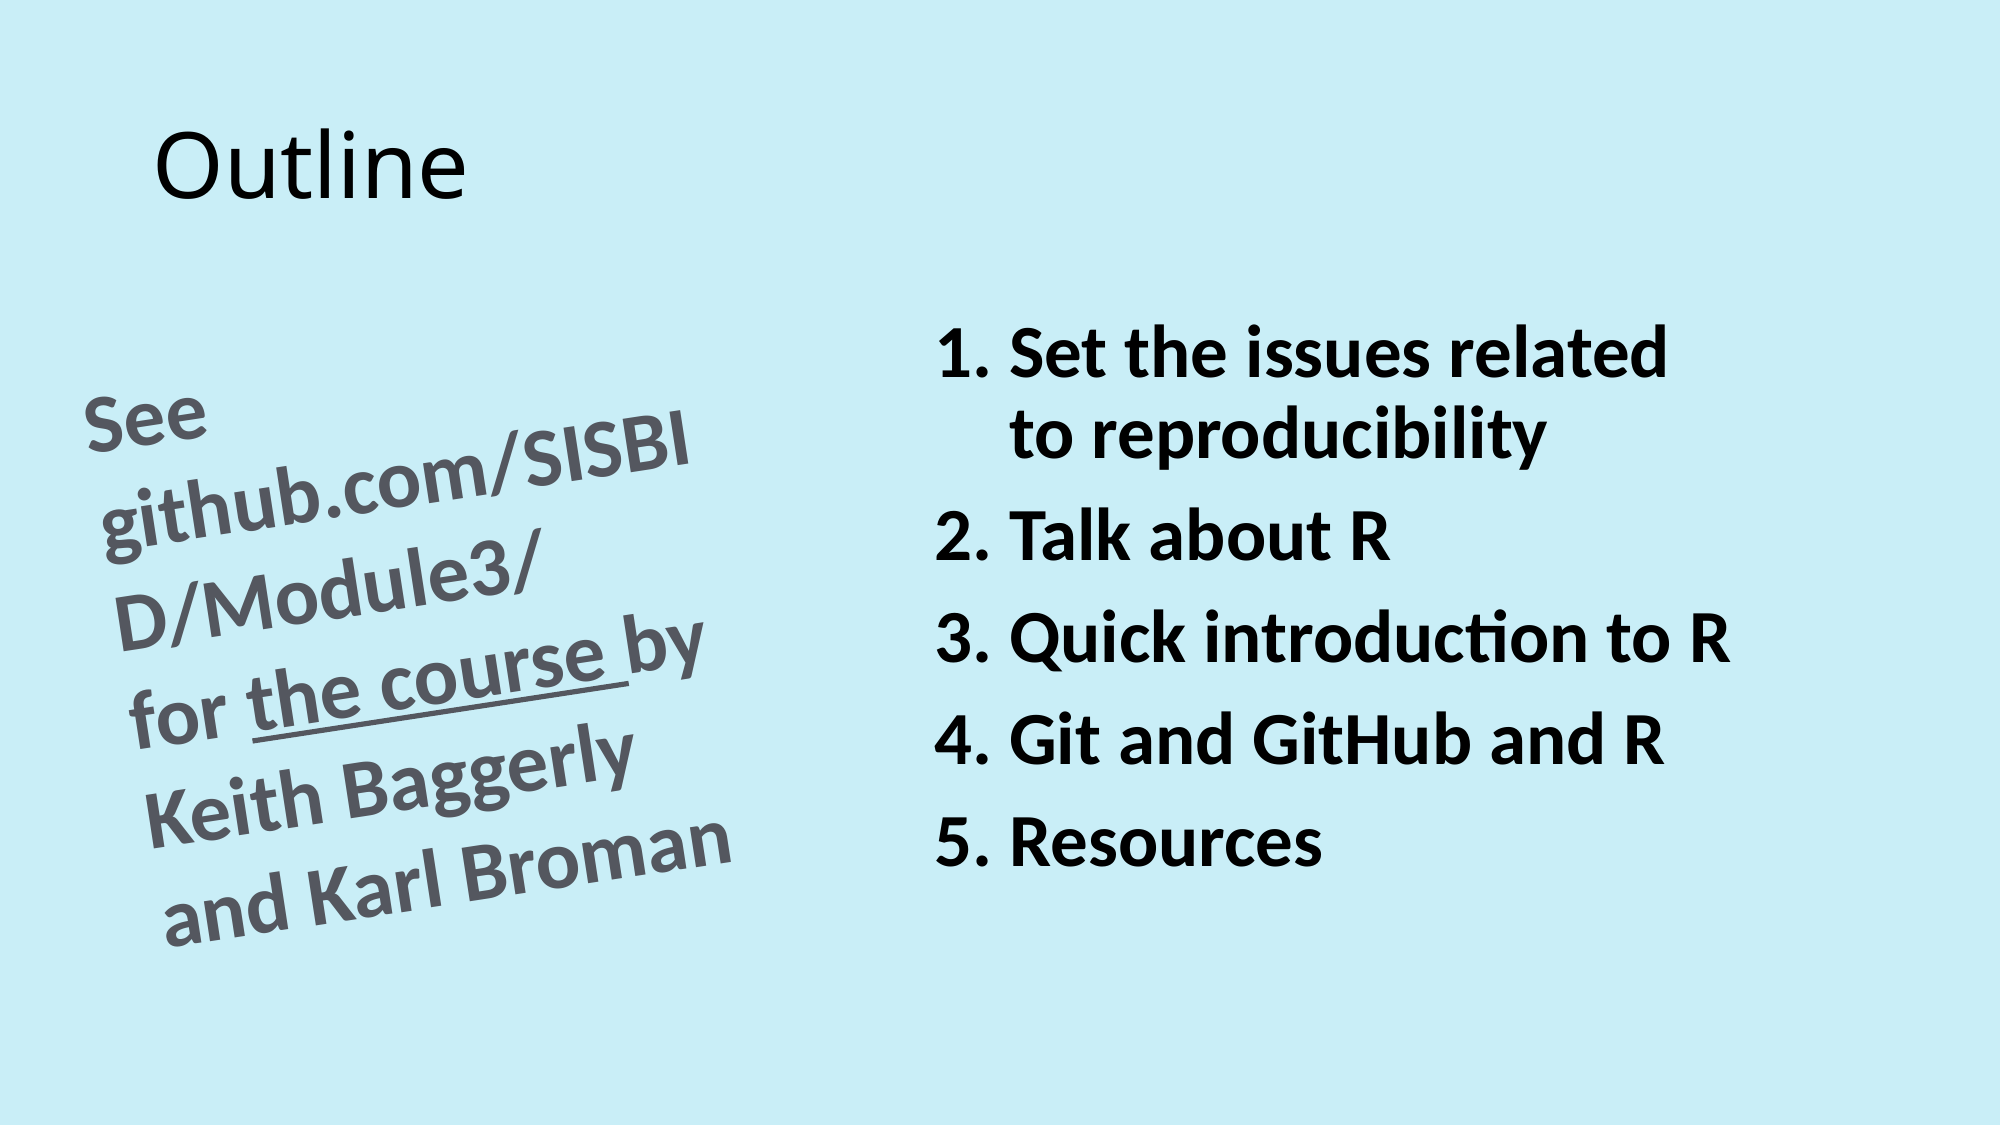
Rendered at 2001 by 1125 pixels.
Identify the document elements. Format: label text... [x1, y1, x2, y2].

title Outline [137, 59, 1482, 278]
list Set the issues related to reproducibility Talk about R Quick introduction to R Git and GitHub and R Resources [919, 305, 1758, 796]
text_box See github.com/SISBID/Module3/ for the course by Keith Baggerly and Karl Broman [60, 266, 805, 975]
